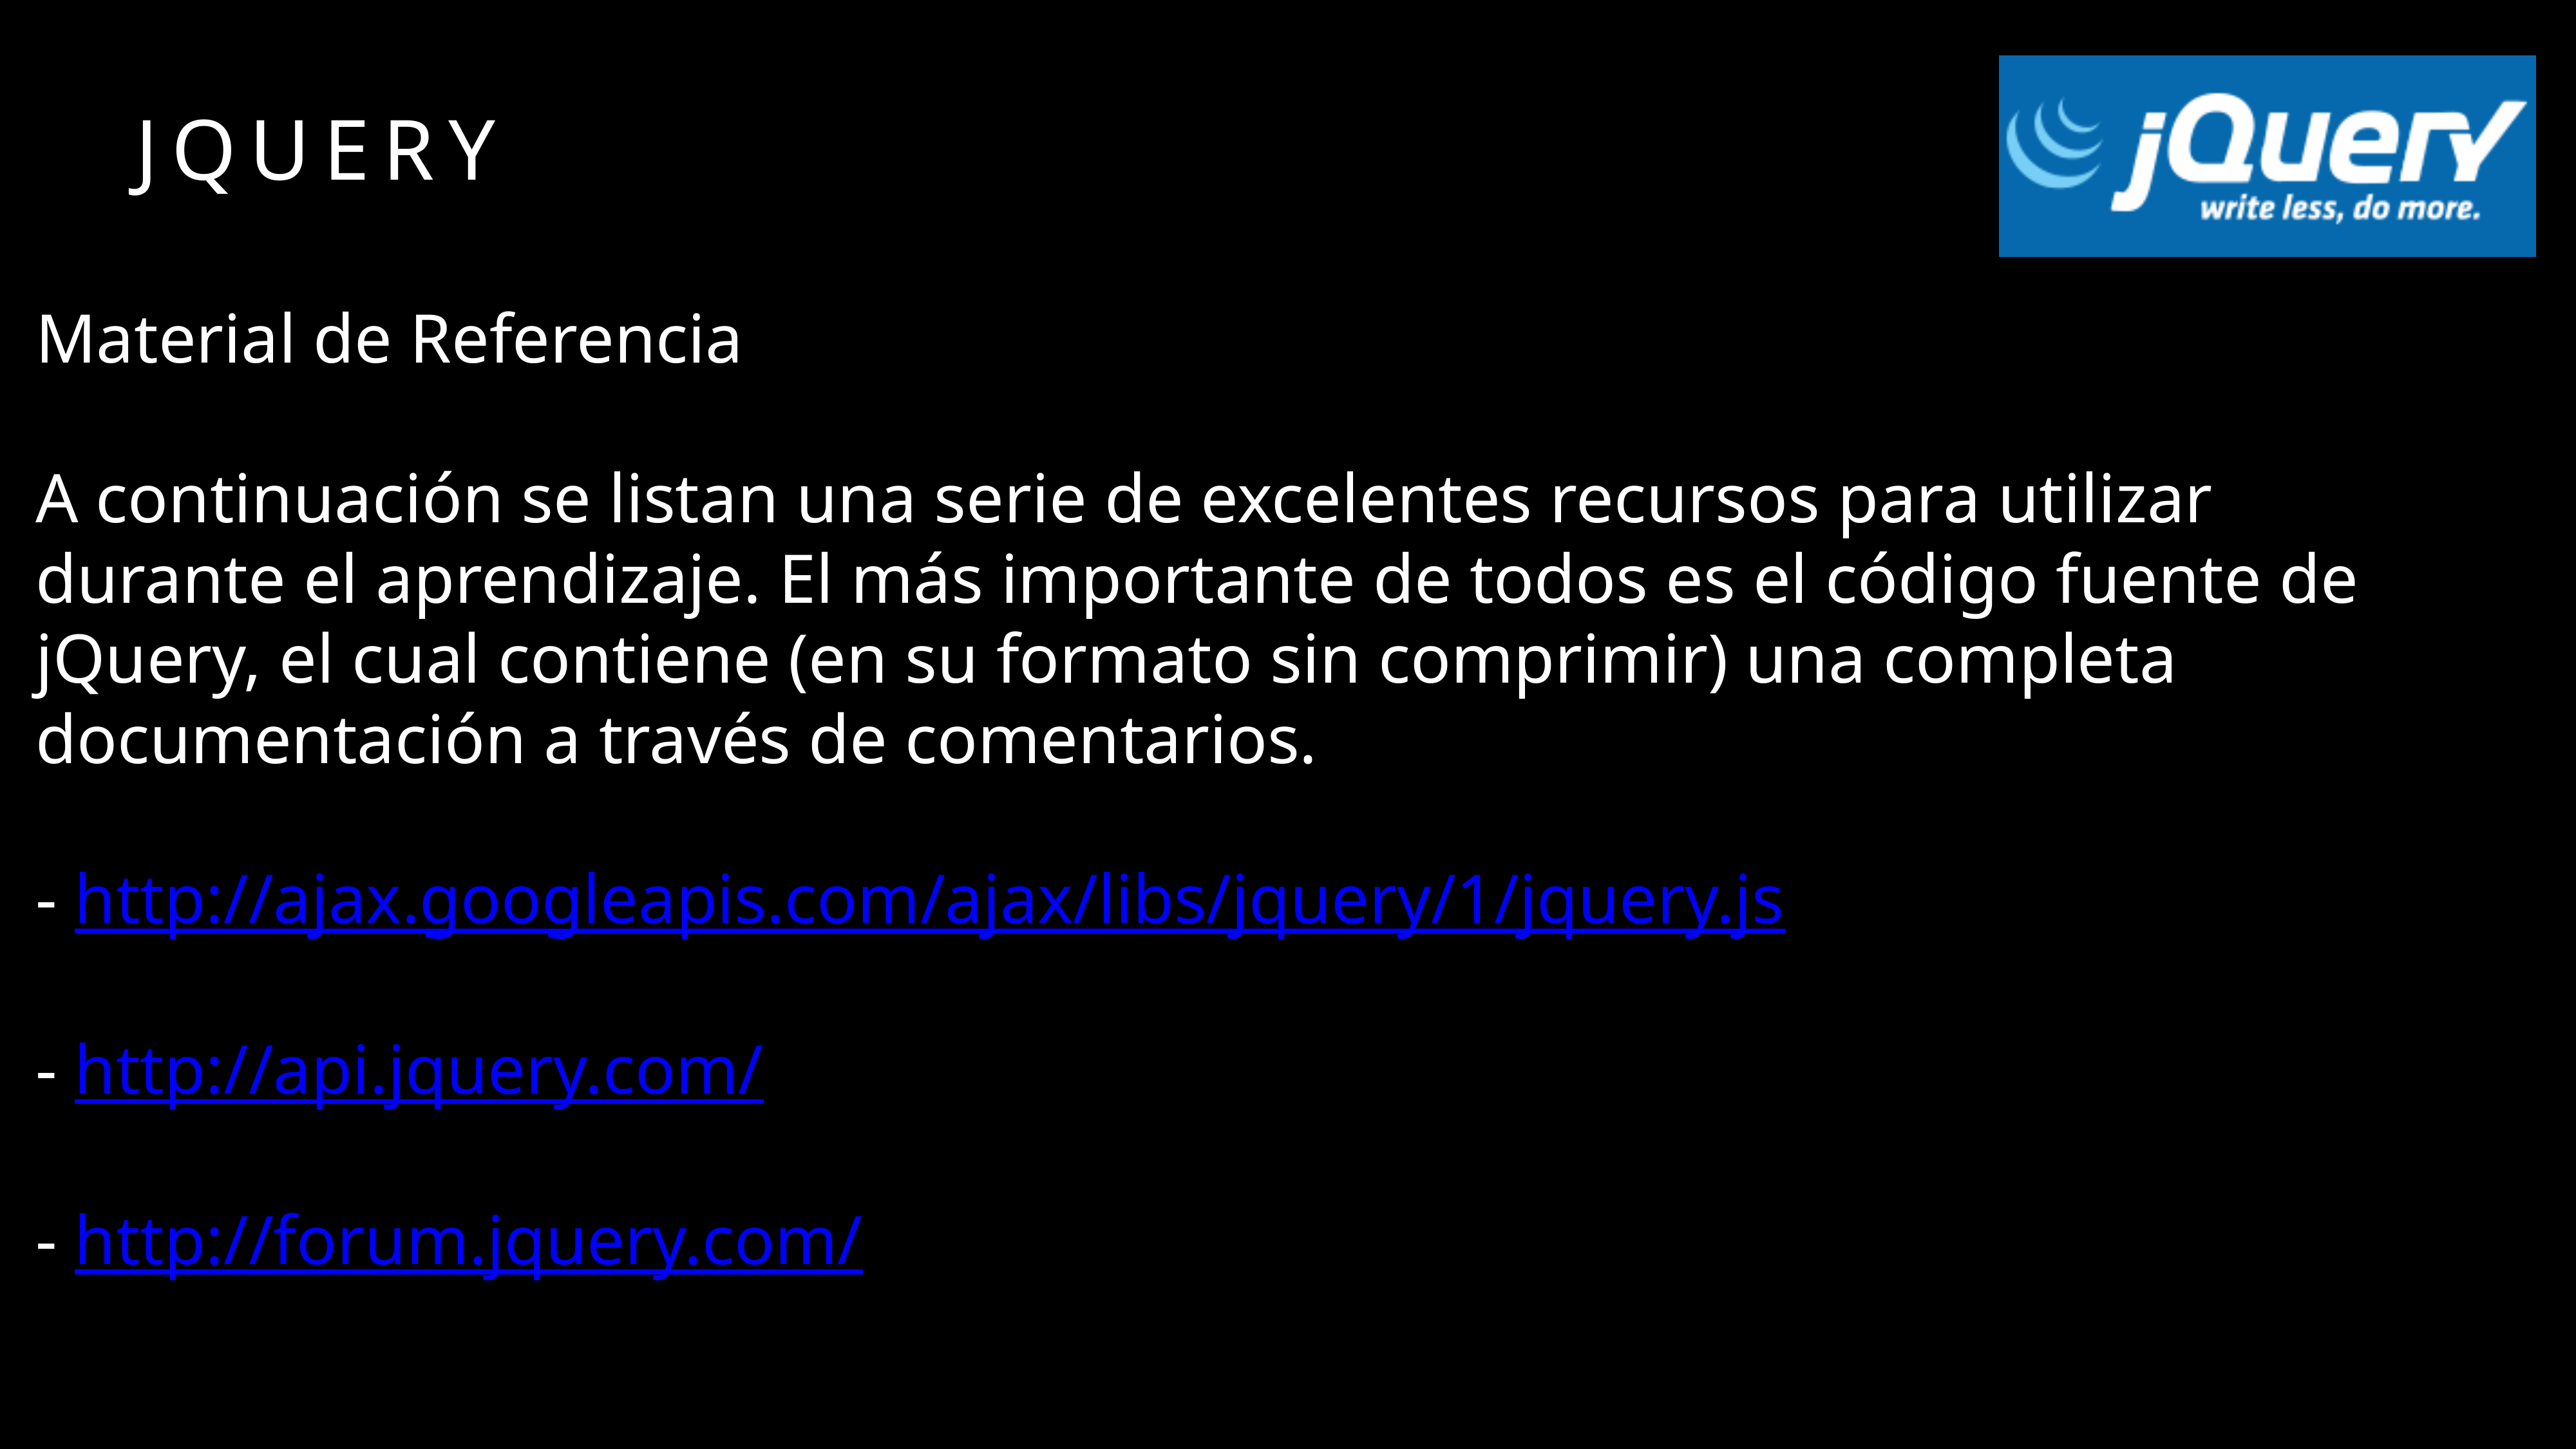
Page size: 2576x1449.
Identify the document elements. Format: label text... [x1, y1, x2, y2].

title jquery [129, 91, 1998, 249]
picture [1998, 55, 2536, 258]
list Material de Referencia A continuación se listan una serie de excelentes recursos para utilizar durante el aprendizaje. El más importante de todos es el código fuente de jQuery, el cual contiene (en su formato sin comprimir) una completa documentación a través de comentarios. - http://ajax.googleapis.com/ajax/libs/jquery/1/jquery.js - http://api.jquery.com/ - http://forum.jquery.com/ [30, 249, 2467, 1336]
